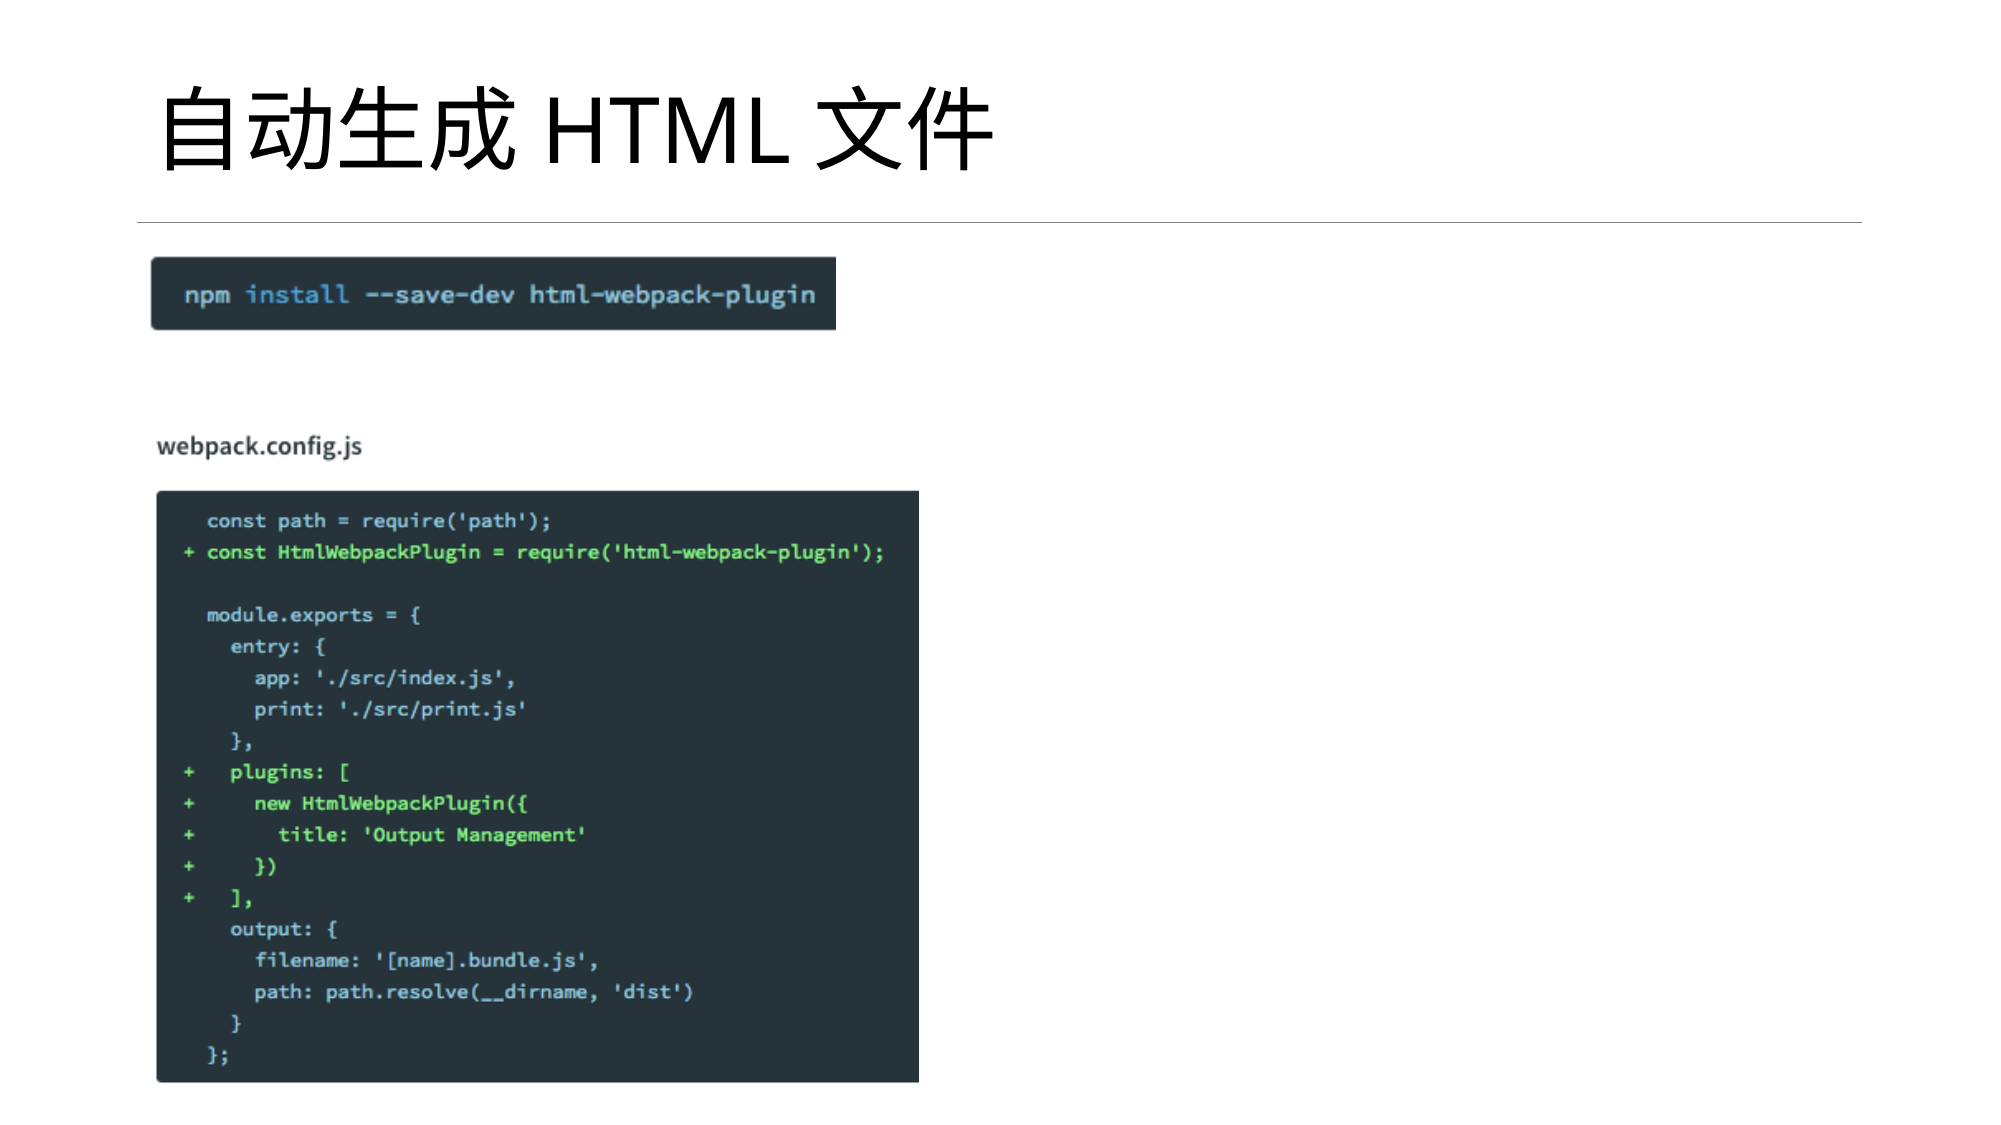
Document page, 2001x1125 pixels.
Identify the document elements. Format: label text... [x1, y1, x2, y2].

picture [137, 245, 836, 341]
title 自动生成HTML文件 [137, 44, 1863, 223]
picture [137, 430, 919, 1106]
